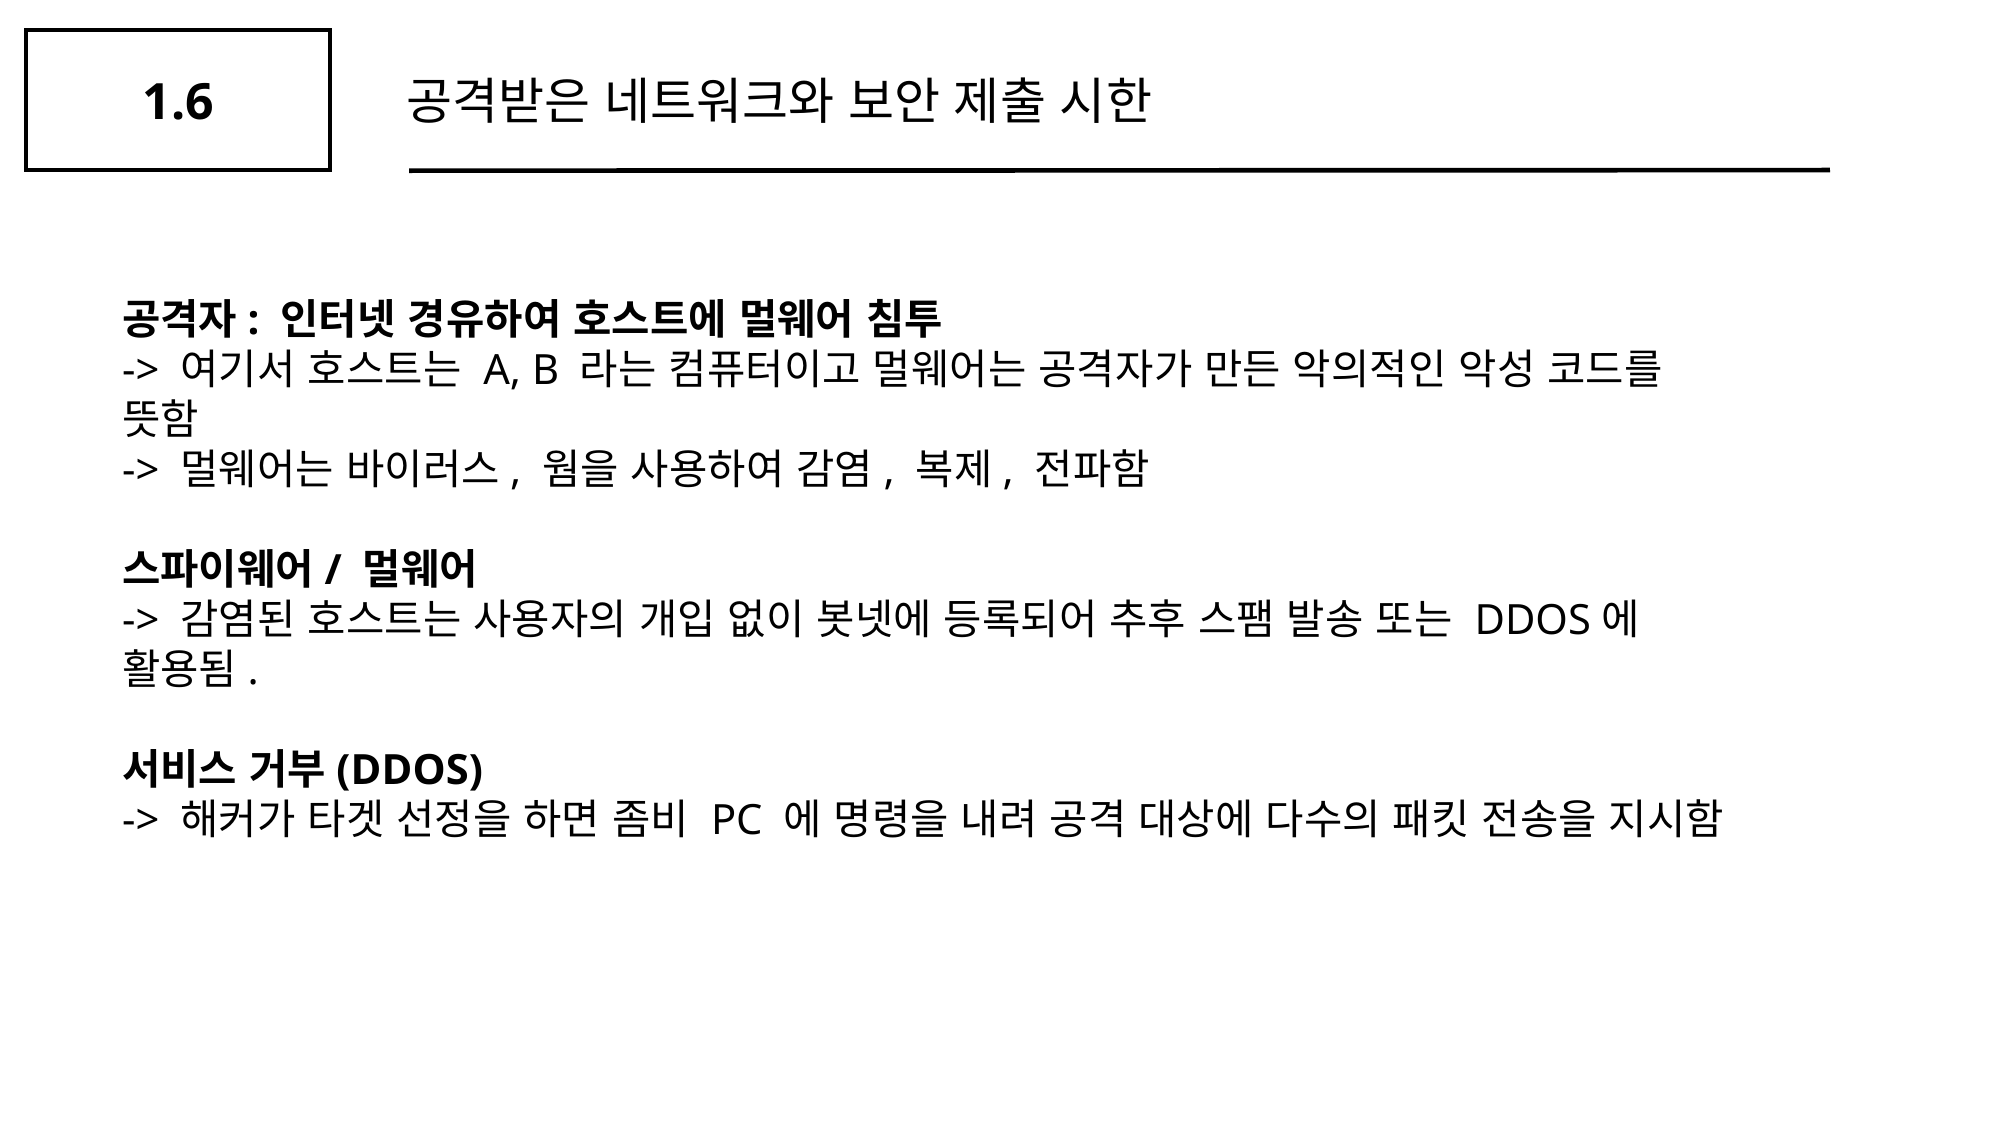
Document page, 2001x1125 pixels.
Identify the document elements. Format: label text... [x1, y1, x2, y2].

text_box 공격받은 네트워크와 보안 제출 시한 [391, 62, 1345, 137]
text_box 공격자: 인터넷 경유하여 호스트에 멀웨어 침투 -> 여기서 호스트는 A, B 라는 컴퓨터이고 멀웨어는 공격자가 만든 악의적인 악성 코드를 뜻함 -> 멀웨어는 바이러스, 웜을 사용하여 감염, 복제, 전파함 스파이웨어/ 멀웨어 -> 감염된 호스트는 사용자의 개입 없이 봇넷에 등록되어 추후 스팸 발송 또는 DDOS에 활용됨. 서비스 거부(DDOS) -> 해커가 타겟 선정을 하면 좀비 PC 에 명령을 내려 공격 대상에 다수의 패킷 전송을 지시함 [107, 285, 1743, 850]
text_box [26, 29, 330, 171]
